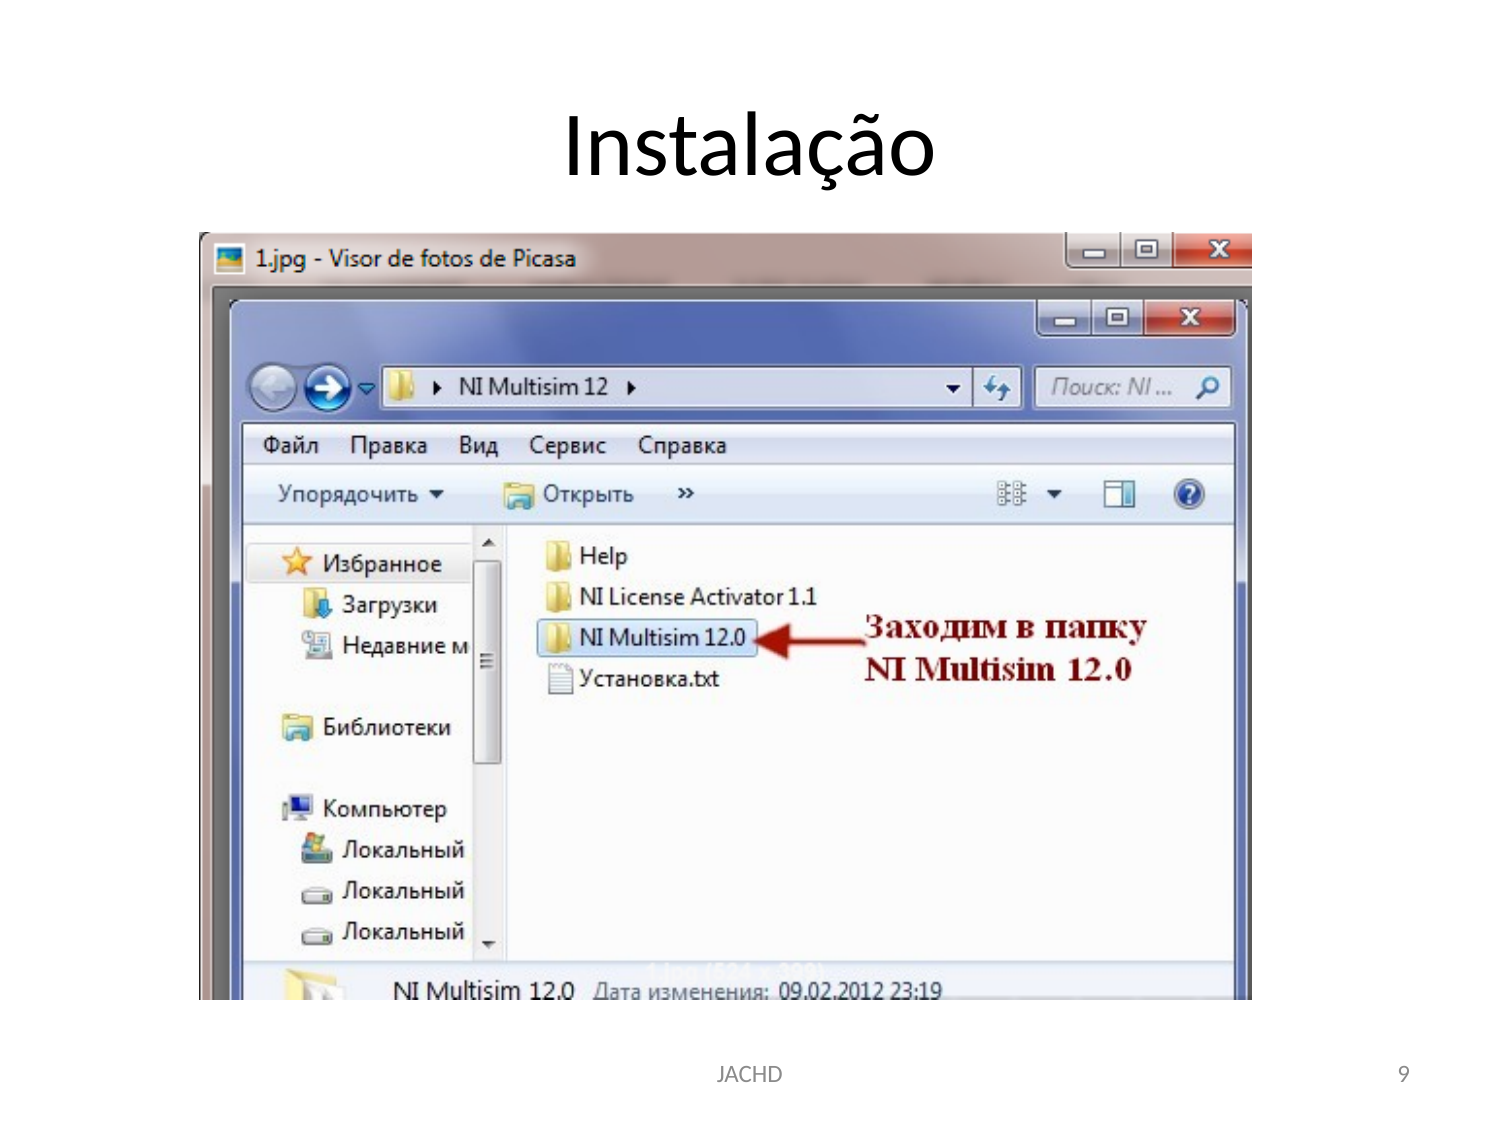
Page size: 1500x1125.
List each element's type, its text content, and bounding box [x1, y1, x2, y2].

title Instalação [75, 45, 1425, 233]
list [199, 232, 1253, 1000]
footer JACHD [512, 1042, 988, 1103]
slide_number 9 [1074, 1042, 1425, 1103]
